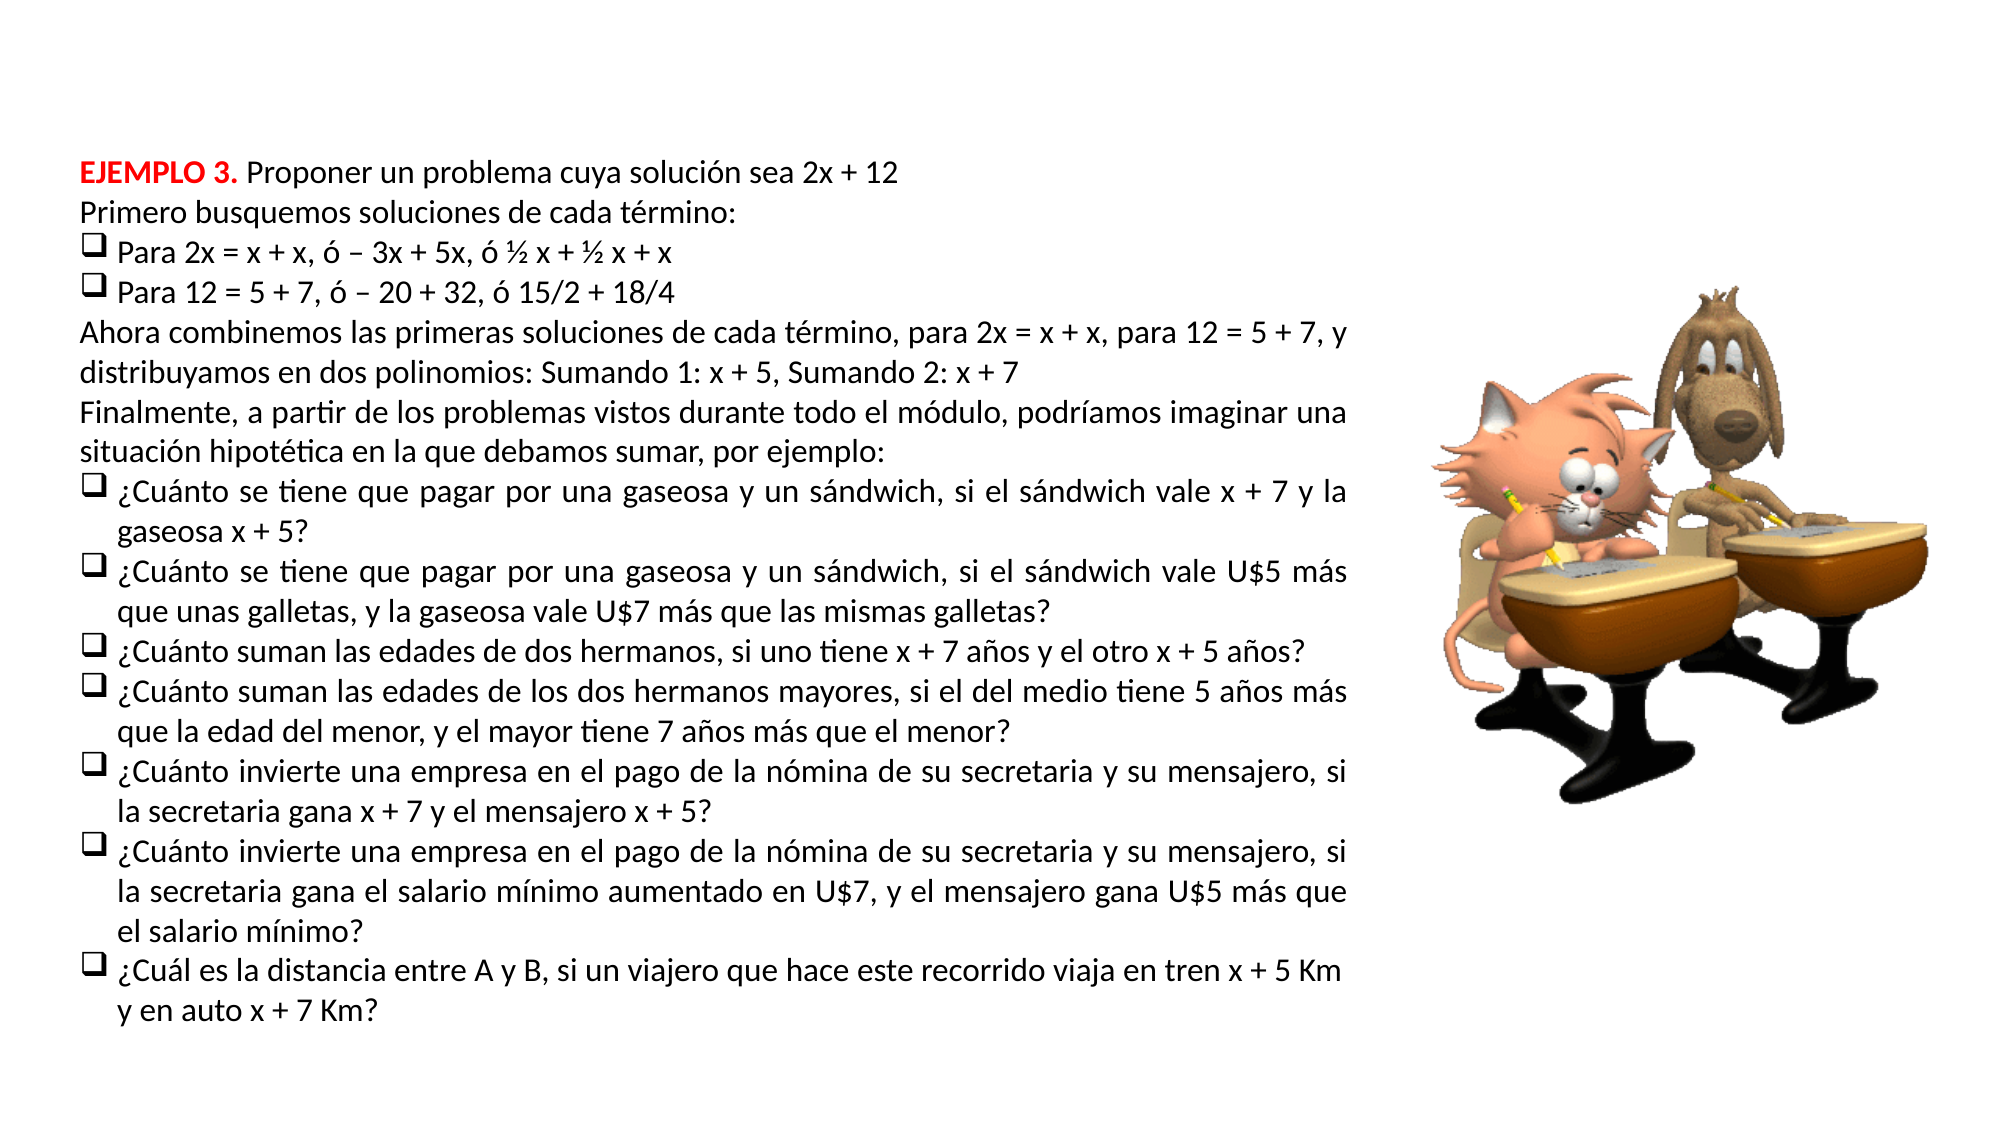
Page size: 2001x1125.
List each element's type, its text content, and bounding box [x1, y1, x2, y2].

picture [1406, 278, 1954, 825]
list EJEMPLO 3. Proponer un problema cuya solución sea 2x + 12 Primero busquemos soluciones de cada término: Para 2x = x + x, ó – 3x + 5x, ó ½ x + ½ x + x Para 12 = 5 + 7, ó – 20 + 32, ó 15/2 + 18/4 Ahora combinemos las primeras soluciones de cada término, para 2x = x + x, para 12 = 5 + 7, y distribuyamos en dos polinomios: Sumando 1: x + 5, Sumando 2: x + 7 Finalmente, a partir de los problemas vistos durante todo el módulo, podríamos imaginar una situación hipotética en la que debamos sumar, por ejemplo: ¿Cuánto se tiene que pagar por una gaseosa y un sándwich, si el sándwich vale x + 7 y la gaseosa x + 5? ¿Cuánto se tiene que pagar por una gaseosa y un sándwich, si el sándwich vale U$5 más que unas galletas, y la gaseosa vale U$7 más que las mismas galletas? ¿Cuánto suman las edades de dos hermanos, si uno tiene x + 7 años y el otro x + 5 años? ¿Cuánto suman las edades de los dos hermanos mayores, si el del medio tiene 5 años más que la edad del menor, y el mayor tiene 7 años más que el menor? ¿Cuánto invierte una empresa en el pago de la nómina de su secretaria y su mensajero, si la secretaria gana x + 7 y el mensajero x + 5? ¿Cuánto invierte una empresa en el pago de la nómina de su secretaria y su mensajero, si la secretaria gana el salario mínimo aumentado en U$7, y el mensajero gana U$5 más que el salario mínimo? ¿Cuál es la distancia entre A y B, si un viajero que hace este recorrido viaja en tren x + 5 Km y en auto x + 7 Km? [64, 142, 1365, 1075]
